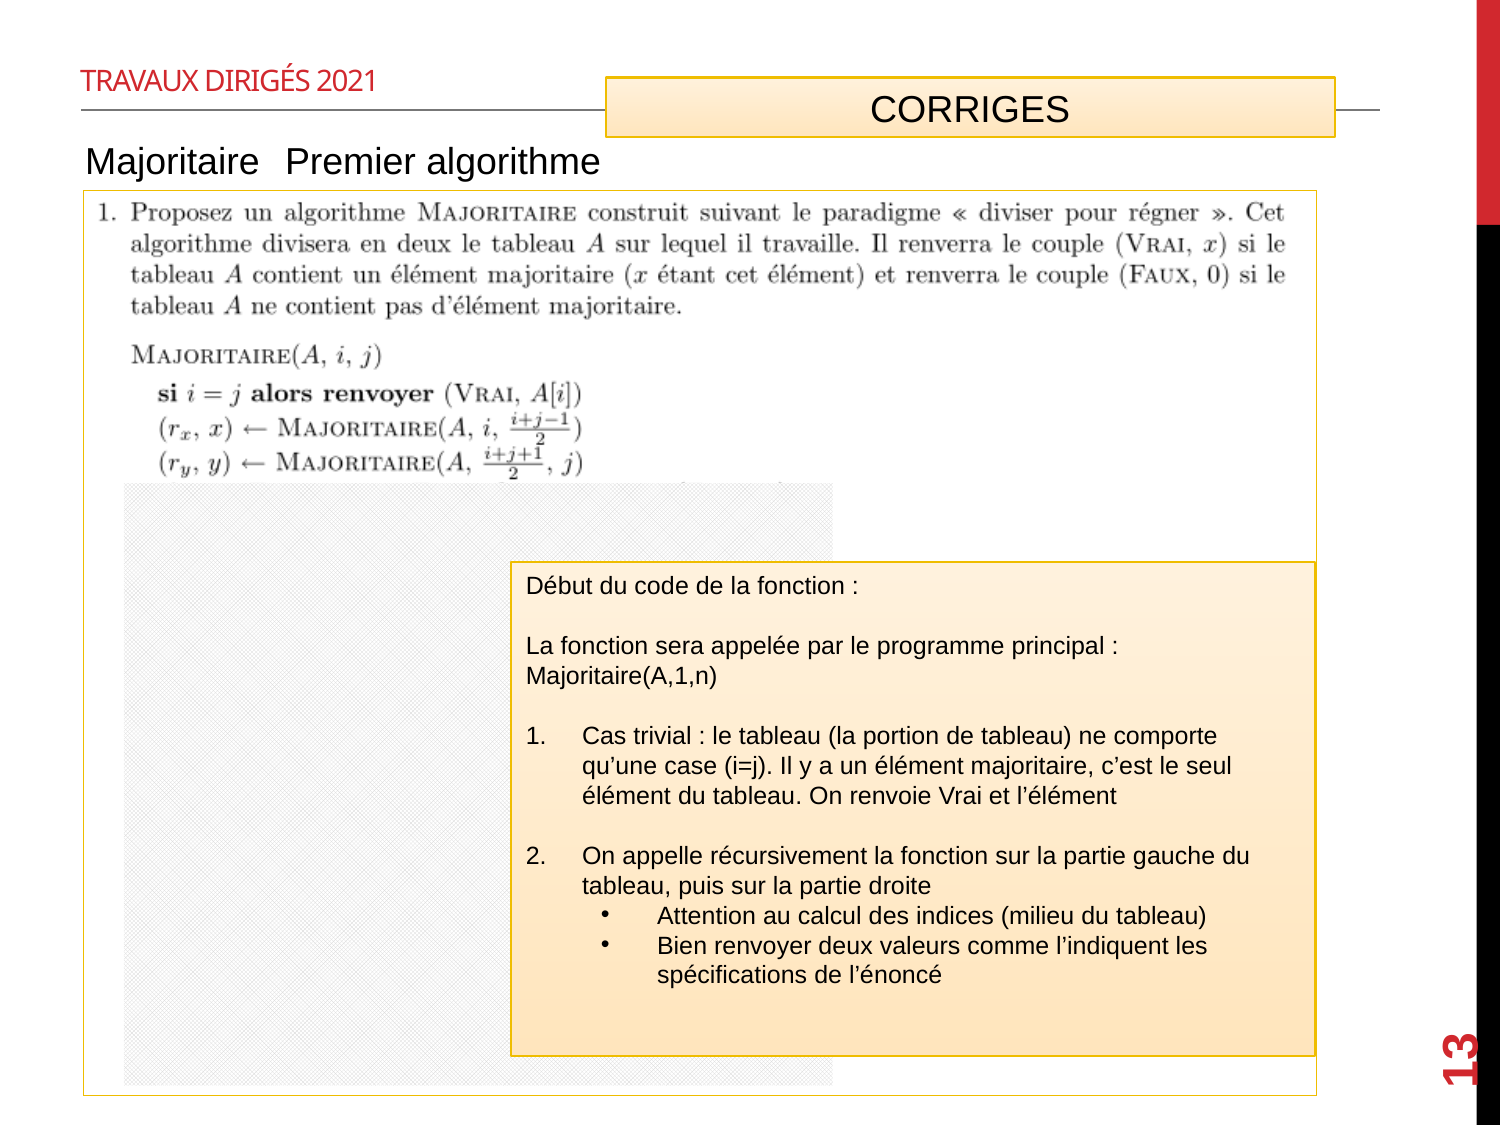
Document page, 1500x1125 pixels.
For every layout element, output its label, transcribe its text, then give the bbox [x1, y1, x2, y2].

text_box CORRIGES [605, 116, 1336, 138]
text_box Premier algorithme [270, 130, 661, 185]
footer © Y. Guido [75, 1065, 638, 1112]
title Travaux dirigés 2021 [64, 54, 1402, 106]
text_box CORRIGES [605, 76, 1336, 104]
slide_number 13 [1427, 887, 1488, 1104]
text_box Majoritaire [70, 130, 270, 190]
picture [82, 190, 1317, 1096]
